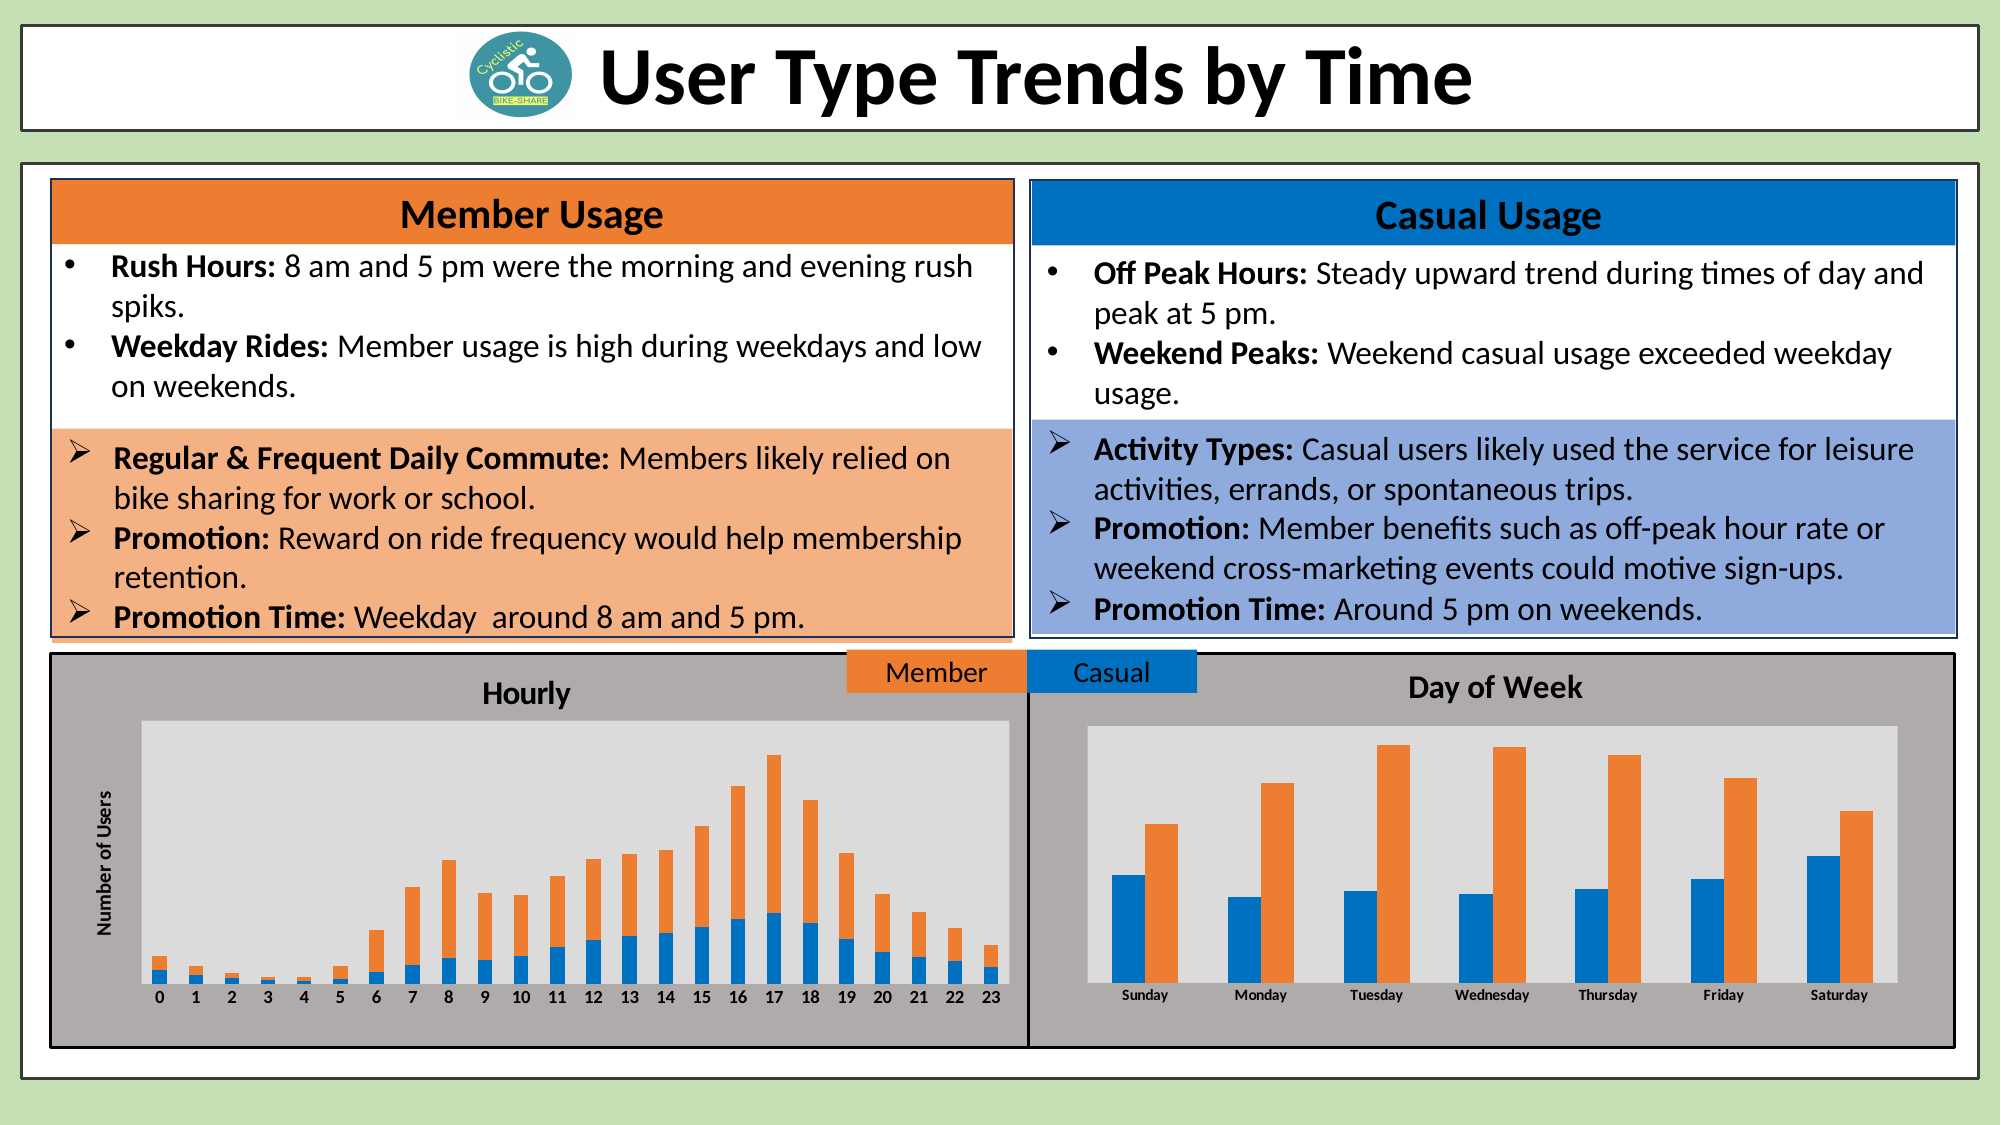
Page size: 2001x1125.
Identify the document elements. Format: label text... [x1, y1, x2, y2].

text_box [49, 179, 1015, 638]
picture [458, 28, 579, 119]
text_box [49, 649, 1956, 1049]
text_box [21, 163, 1979, 1079]
title User Type Trends by Time [21, 25, 1979, 131]
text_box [1030, 180, 1957, 639]
